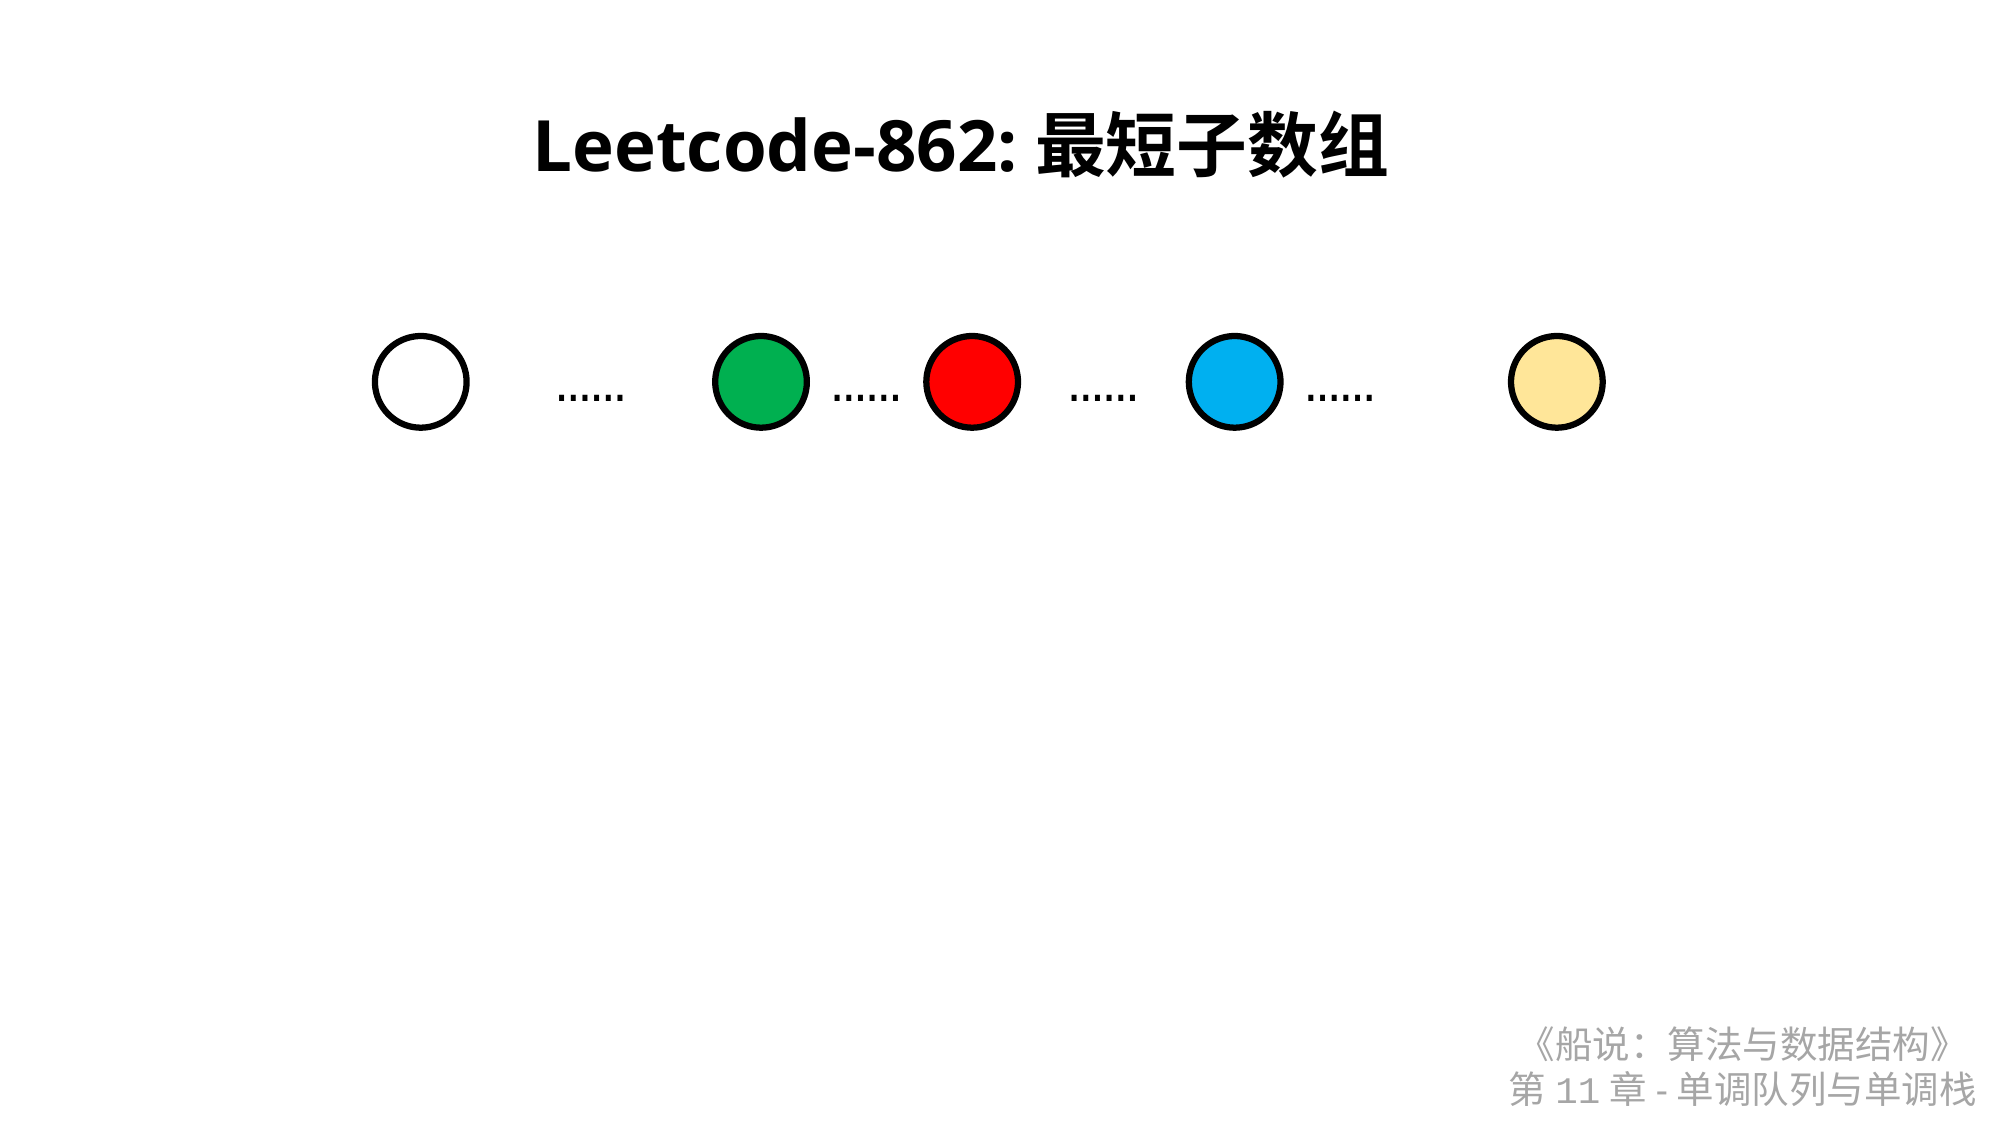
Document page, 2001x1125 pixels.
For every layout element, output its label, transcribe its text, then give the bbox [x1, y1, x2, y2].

text_box …… [541, 336, 641, 421]
text_box [925, 334, 1020, 429]
text_box [373, 334, 468, 429]
text_box …… [1053, 336, 1154, 421]
text_box [1187, 334, 1282, 429]
text_box …… [816, 336, 917, 421]
text_box [1510, 334, 1604, 429]
text_box [714, 334, 808, 429]
text_box …… [1290, 336, 1391, 421]
text_box Leetcode-862:最短子数组 [518, 87, 1482, 200]
